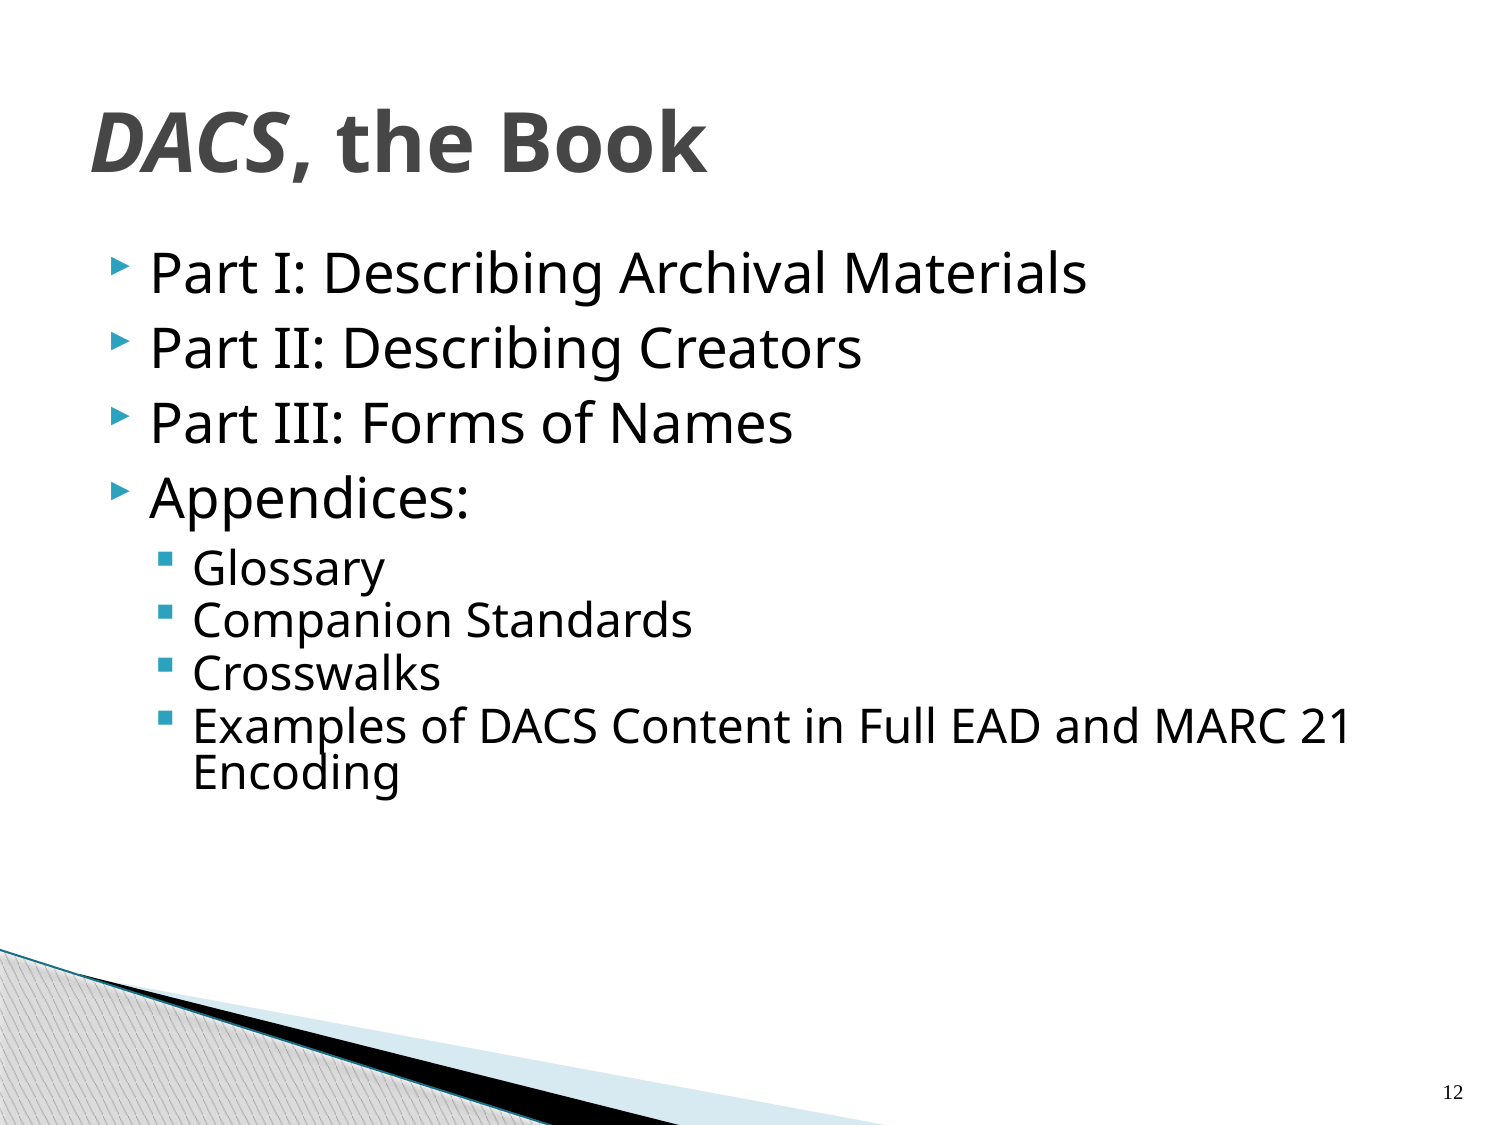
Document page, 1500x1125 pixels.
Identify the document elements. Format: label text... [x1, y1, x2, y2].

slide_number 12 [1418, 1051, 1479, 1112]
list Part I: Describing Archival Materials Part II: Describing Creators Part III: Forms of Names Appendices: Glossary Companion Standards Crosswalks Examples of DACS Content in Full EAD and MARC 21 Encoding [74, 242, 1426, 986]
title DACS, the Book [75, 45, 1425, 233]
